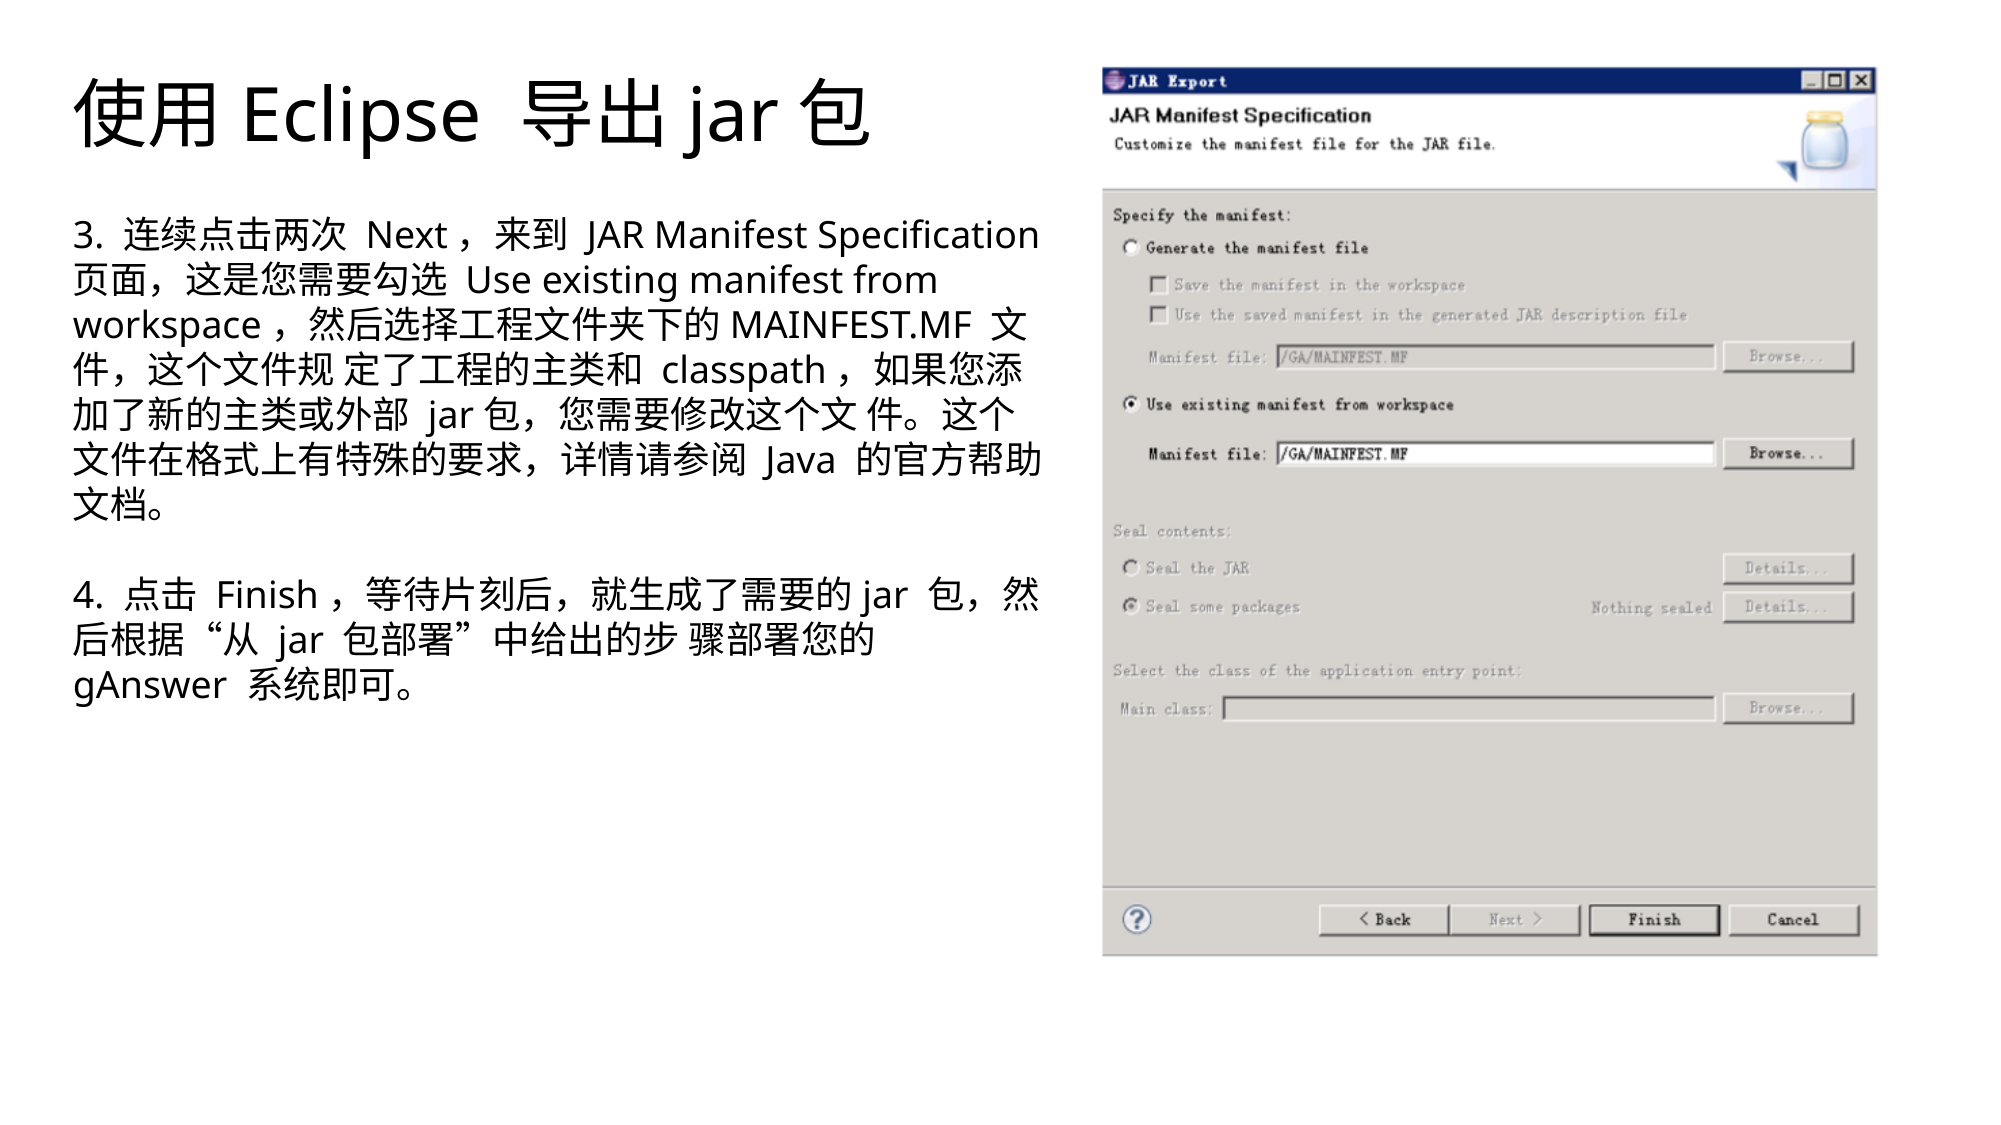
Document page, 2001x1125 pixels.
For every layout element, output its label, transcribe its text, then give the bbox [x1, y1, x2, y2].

text_box 使用Eclipse 导出jar包 [58, 59, 1089, 165]
text_box 3. 连续点击两次 Next，来到 JAR Manifest Specification 页面，这是您需要勾选 Use existing manifest from workspace，然后选择工程文件夹下的MAINFEST.MF 文件，这个文件规 定了工程的主类和 classpath，如果您添加了新的主类或外部 jar包，您需要修改这个文 件。这个文件在格式上有特殊的要求，详情请参阅 Java 的官方帮助文档。 4. 点击 Finish，等待片刻后，就生成了需要的jar 包，然后根据“从 jar 包部署”中给出的步 骤部署您的 gAnswer 系统即可。 [58, 203, 1059, 714]
picture [1089, 59, 1895, 968]
